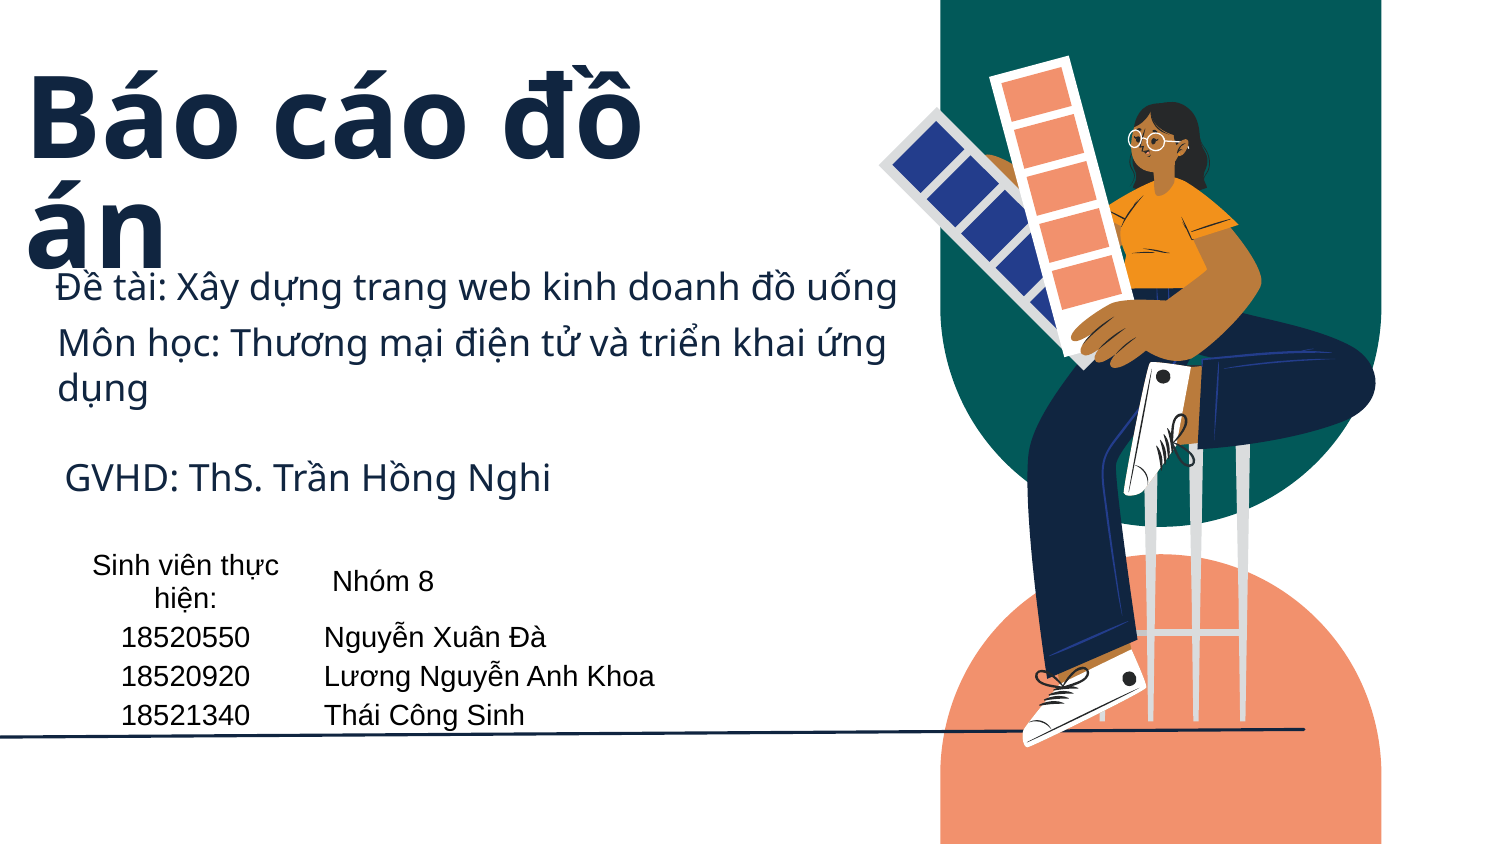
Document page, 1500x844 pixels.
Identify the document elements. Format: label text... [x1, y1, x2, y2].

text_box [878, 55, 1388, 748]
table_header Sinh viên thực hiện: [53, 546, 319, 618]
table_cell Lương Nguyễn Anh Khoa [319, 657, 873, 695]
table_cell 18520550 [53, 618, 319, 657]
text_box Đề tài: Xây dựng trang web kinh doanh đồ uống [39, 247, 873, 324]
table_header Nhóm 8 [319, 546, 873, 618]
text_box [0, 729, 873, 738]
table_cell Thái Công Sinh [319, 695, 873, 727]
text_box GVHD: ThS. Trần Hồng Nghi [49, 438, 873, 515]
subtitle Môn học: Thương mại điện tử và triển khai ứng dụng [42, 325, 873, 402]
table_cell Nguyễn Xuân Đà [319, 618, 873, 657]
table_cell 18521340 [53, 695, 319, 727]
title Báo cáo đồ án [9, 0, 835, 363]
table_cell 18520920 [53, 657, 319, 695]
